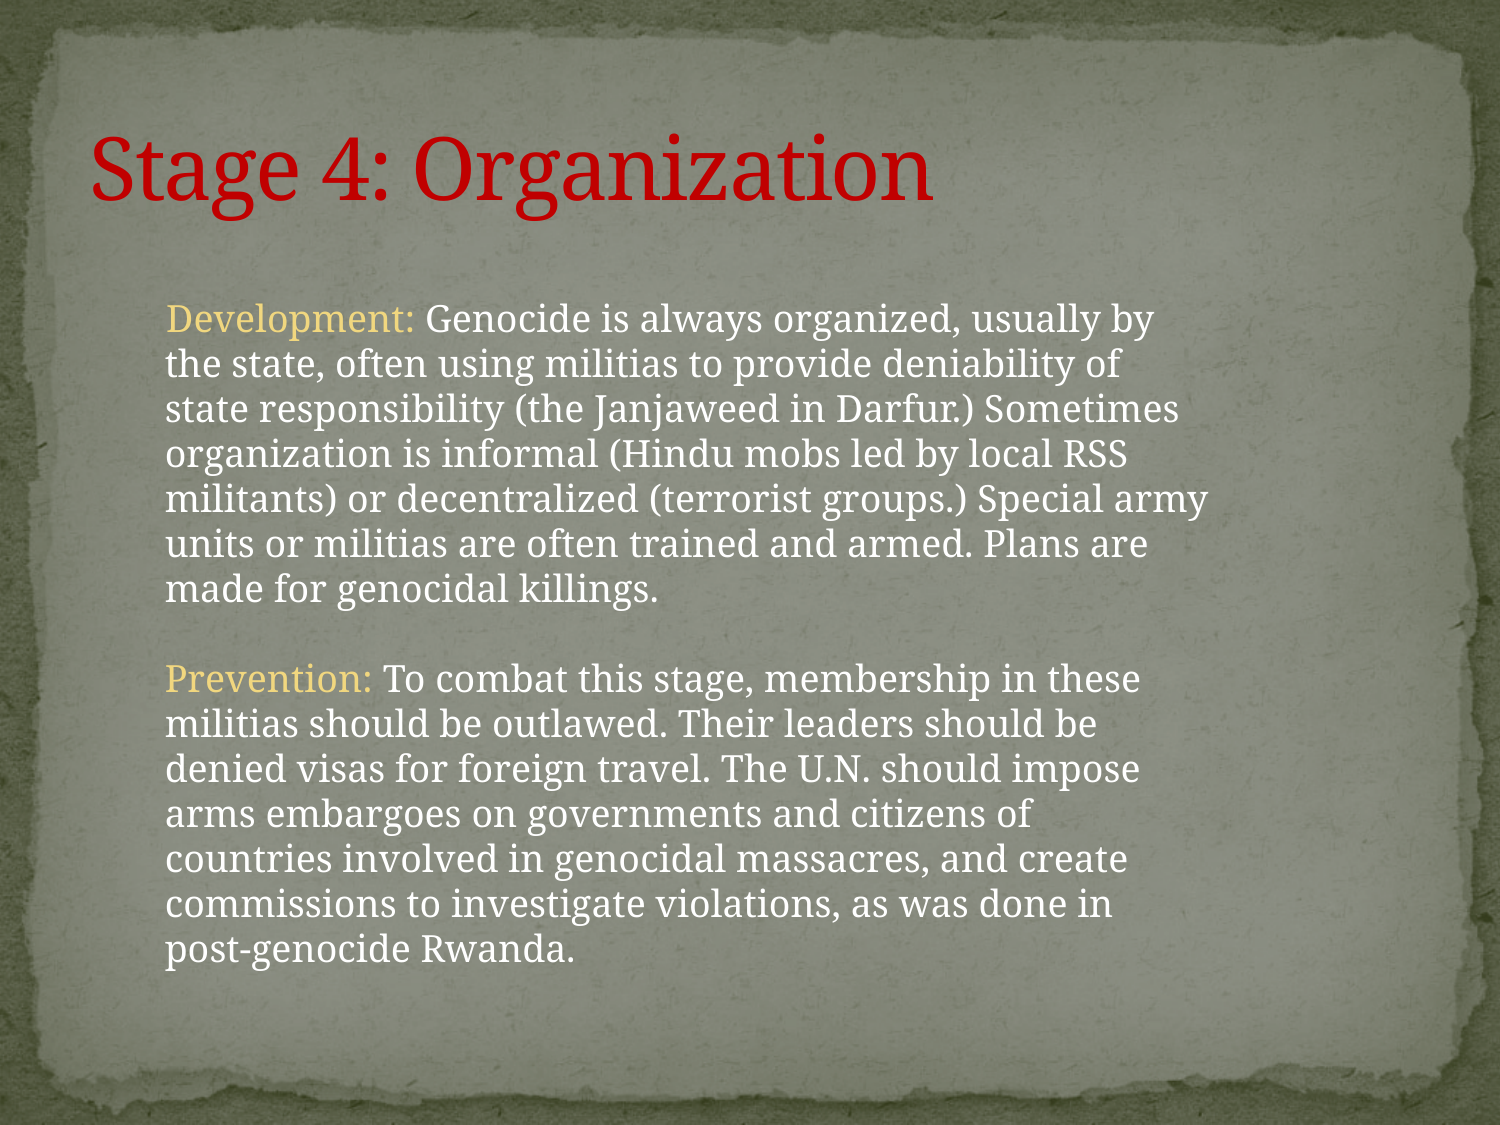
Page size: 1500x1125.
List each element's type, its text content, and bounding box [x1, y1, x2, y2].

text_box Development: Genocide is always organized, usually by the state, often using militias to provide deniability of state responsibility (the Janjaweed in Darfur.) Sometimes organization is informal (Hindu mobs led by local RSS militants) or decentralized (terrorist groups.) Special army units or militias are often trained and armed. Plans are made for genocidal killings. Prevention: To combat this stage, membership in these militias should be outlawed. Their leaders should be denied visas for foreign travel. The U.N. should impose arms embargoes on governments and citizens of countries involved in genocidal massacres, and create commissions to investigate violations, as was done in post-genocide Rwanda. [112, 287, 1225, 978]
title Stage 4: Organization [74, 24, 1425, 225]
